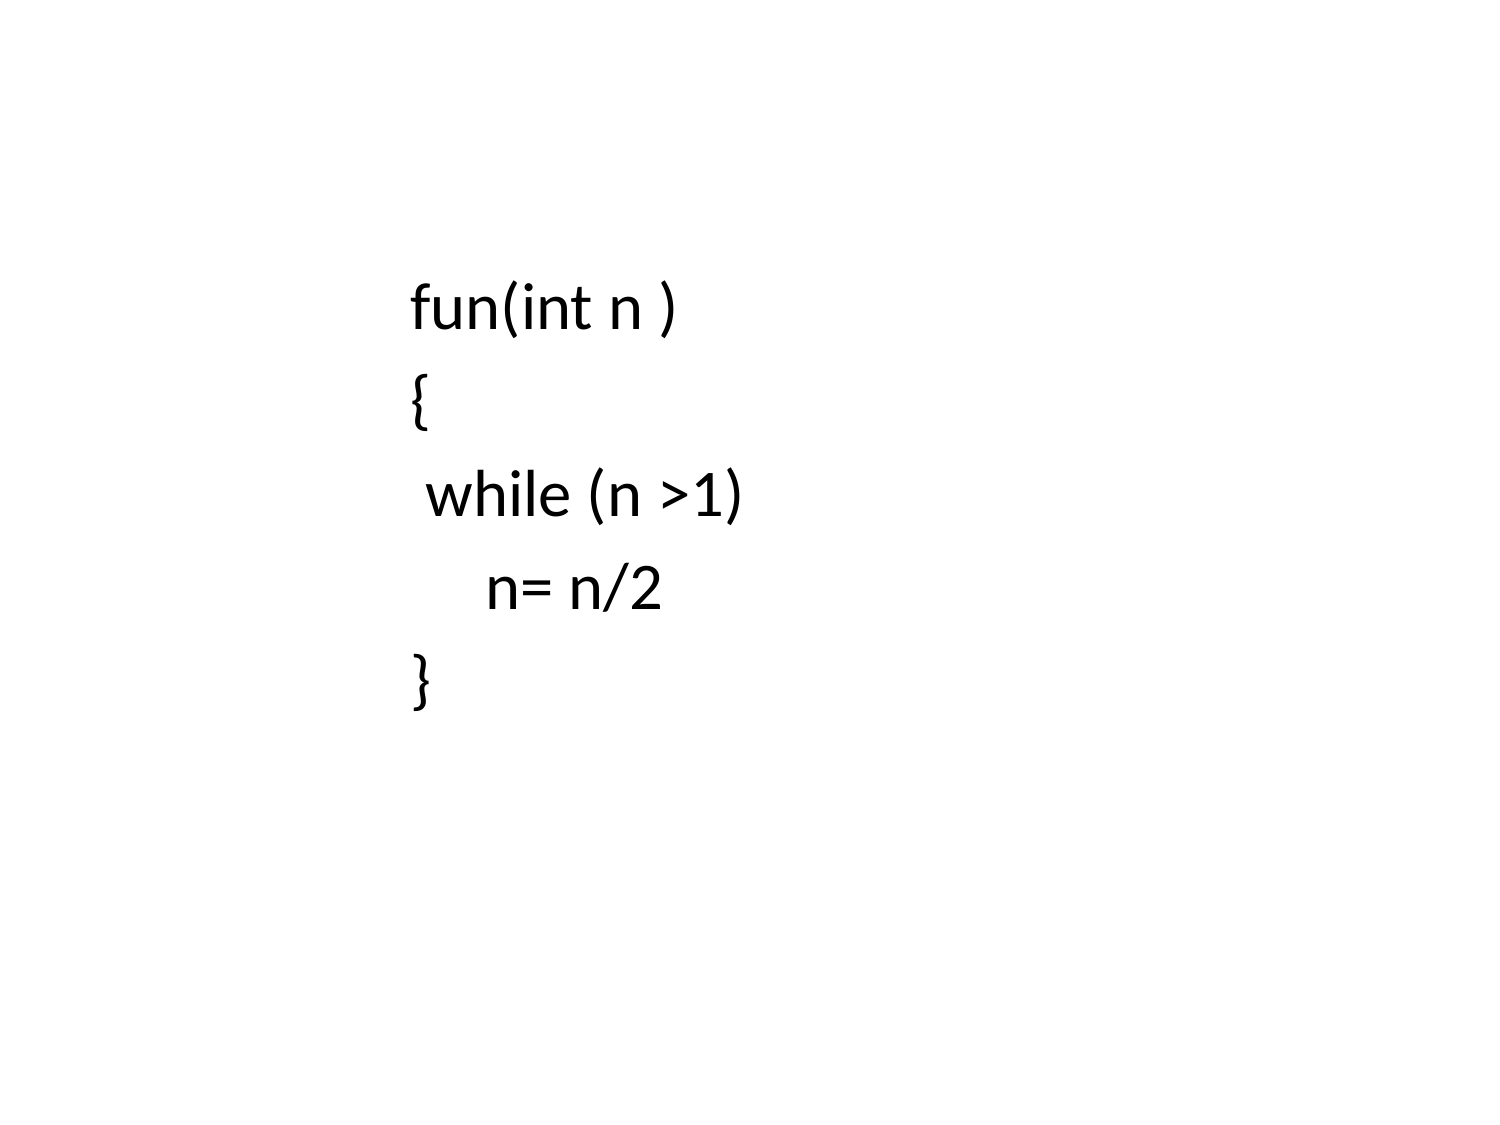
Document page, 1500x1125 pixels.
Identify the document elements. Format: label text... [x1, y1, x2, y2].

list fun(int n ) { while (n >1) n= n/2 } [395, 255, 1118, 998]
